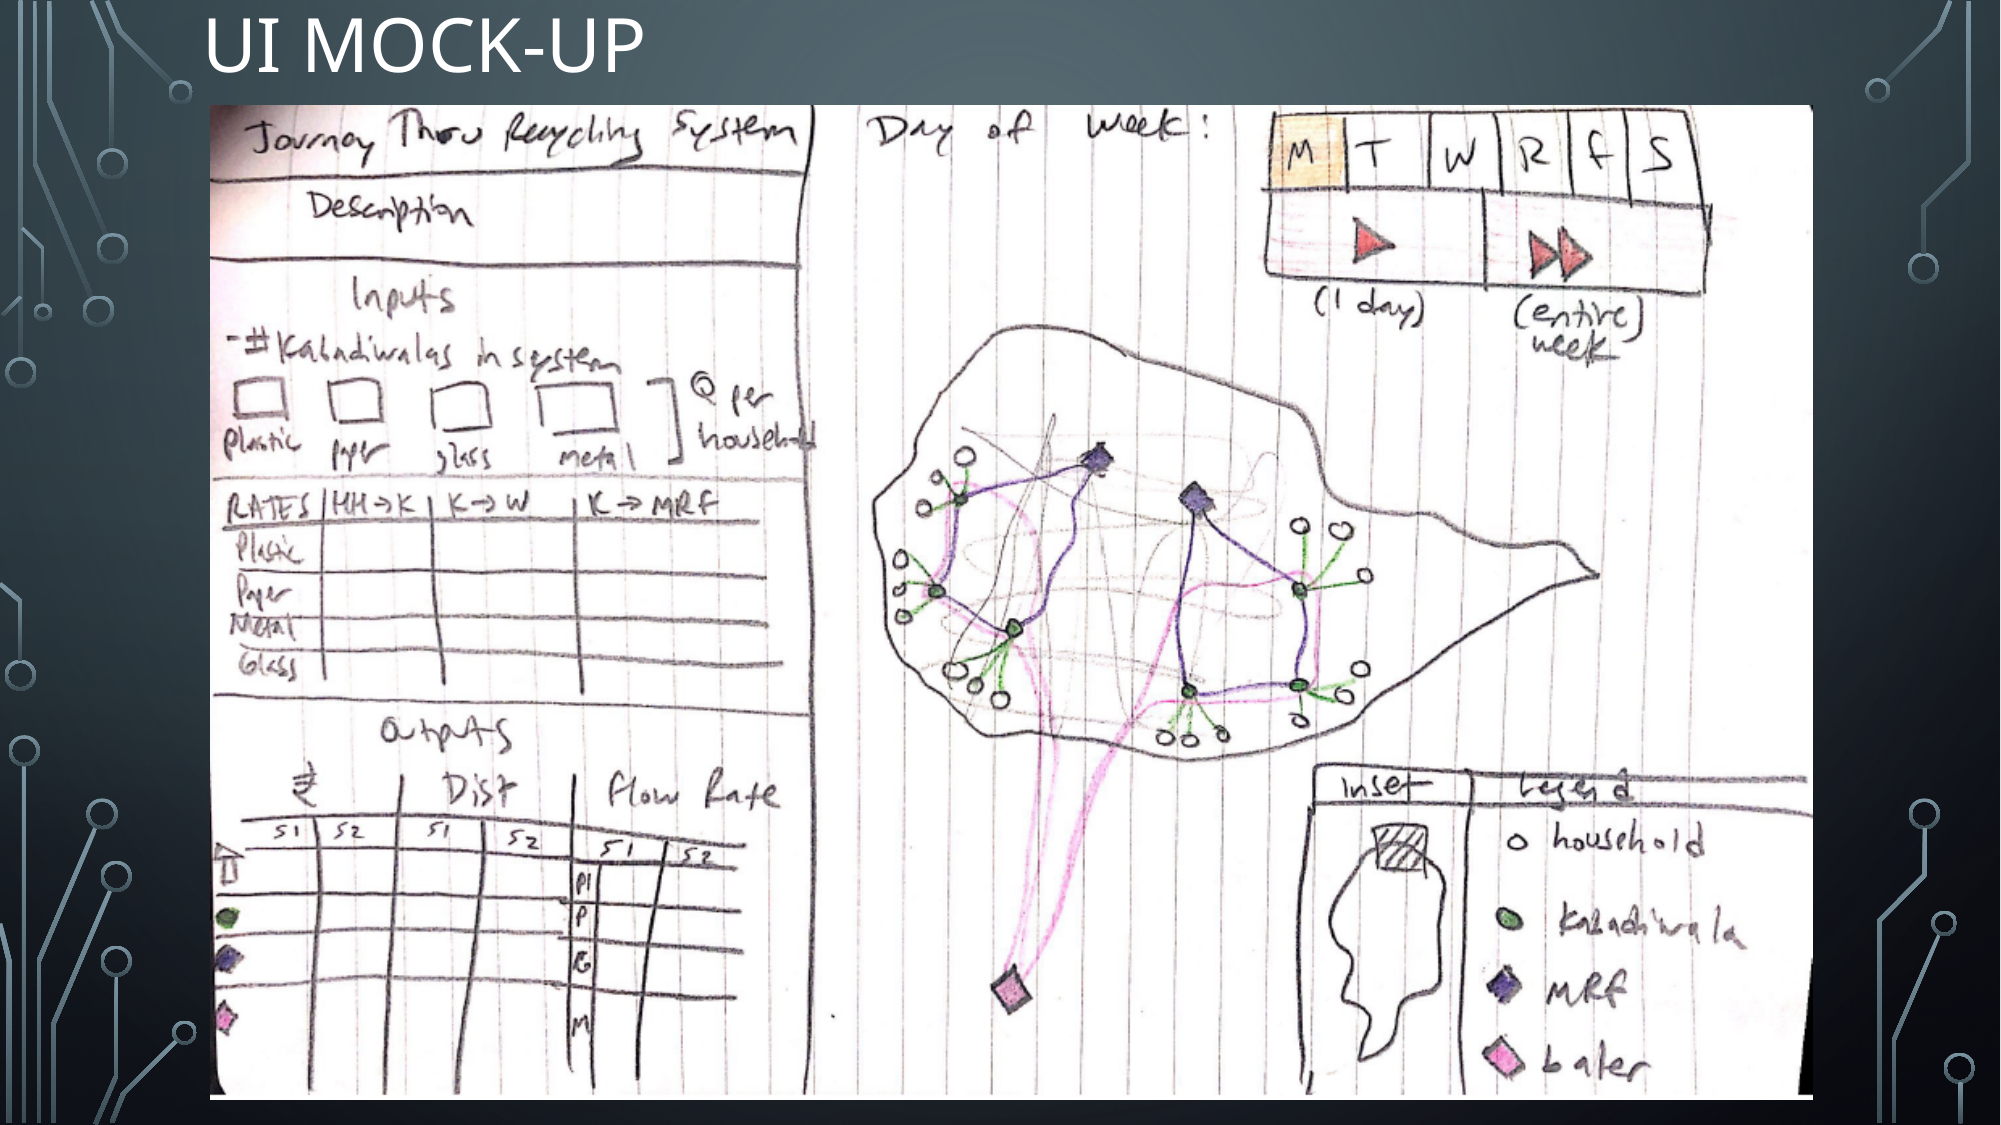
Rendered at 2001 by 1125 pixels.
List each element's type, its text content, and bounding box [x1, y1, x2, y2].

picture [209, 105, 1813, 1101]
text_box UI Mock-Up [187, 0, 1813, 243]
